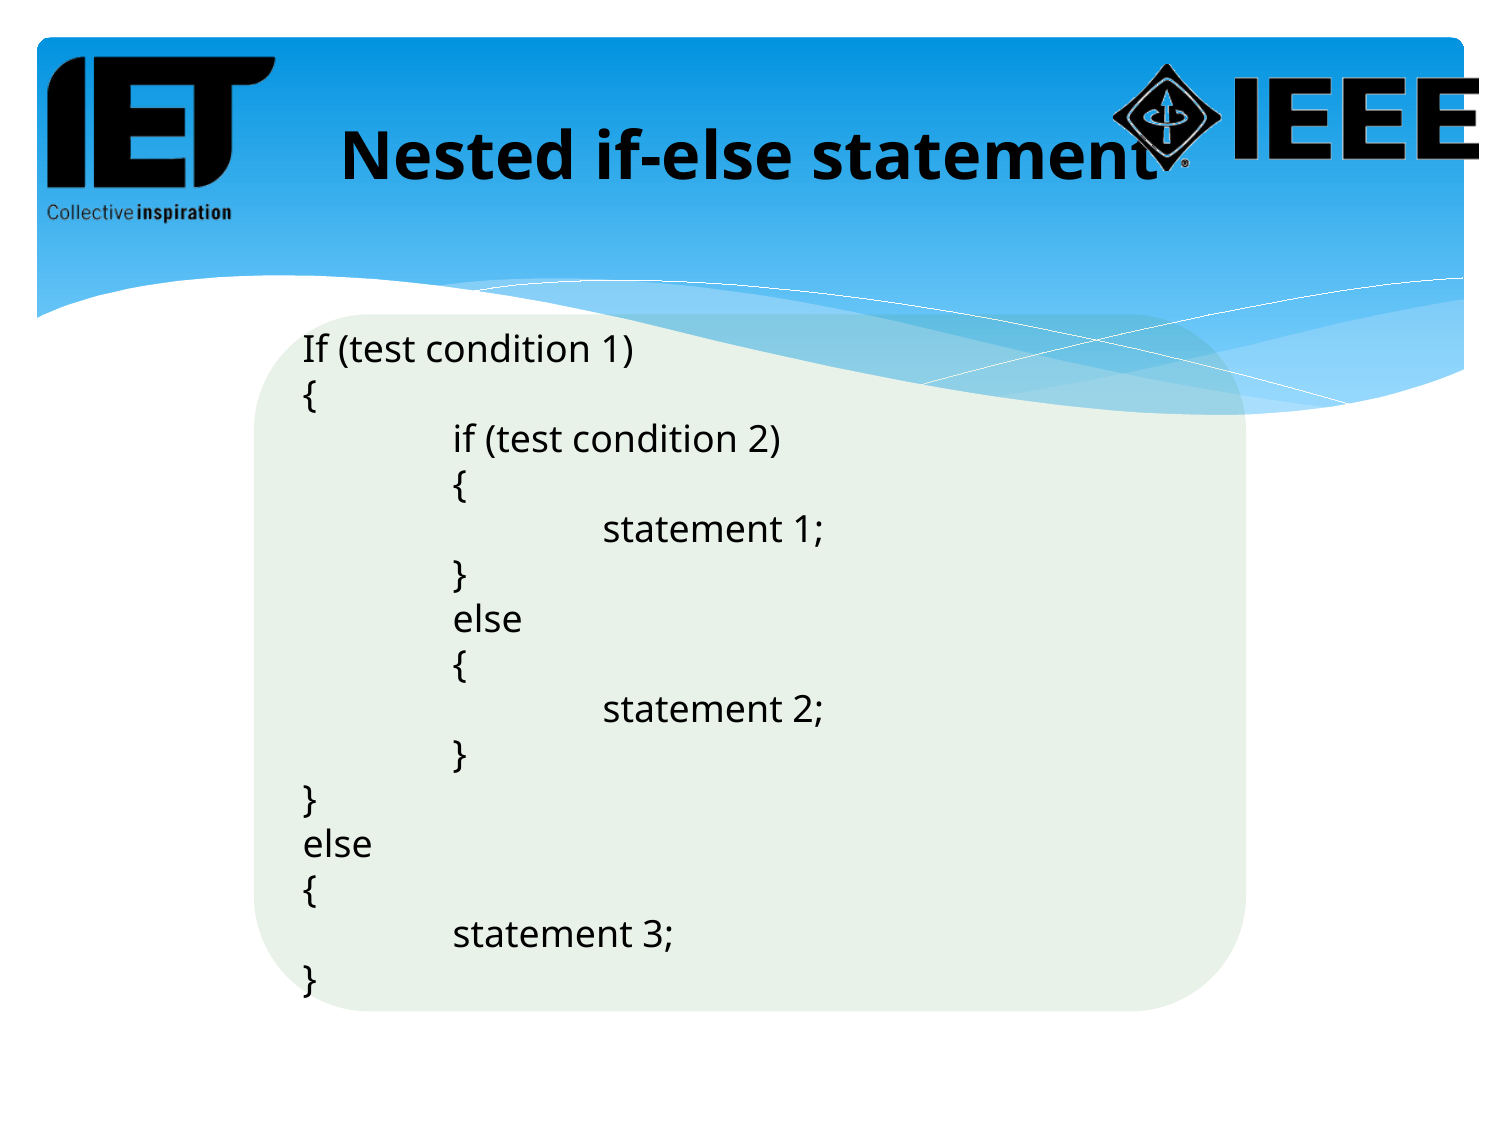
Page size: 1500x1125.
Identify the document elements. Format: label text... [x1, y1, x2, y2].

text_box Nested if-else statement [324, 105, 1176, 201]
text_box If (test condition 1) { if (test condition 2) { statement 1; } else { statement 2; } } else { statement 3; } [252, 312, 1248, 1013]
picture [40, 57, 283, 227]
picture [1112, 64, 1479, 171]
